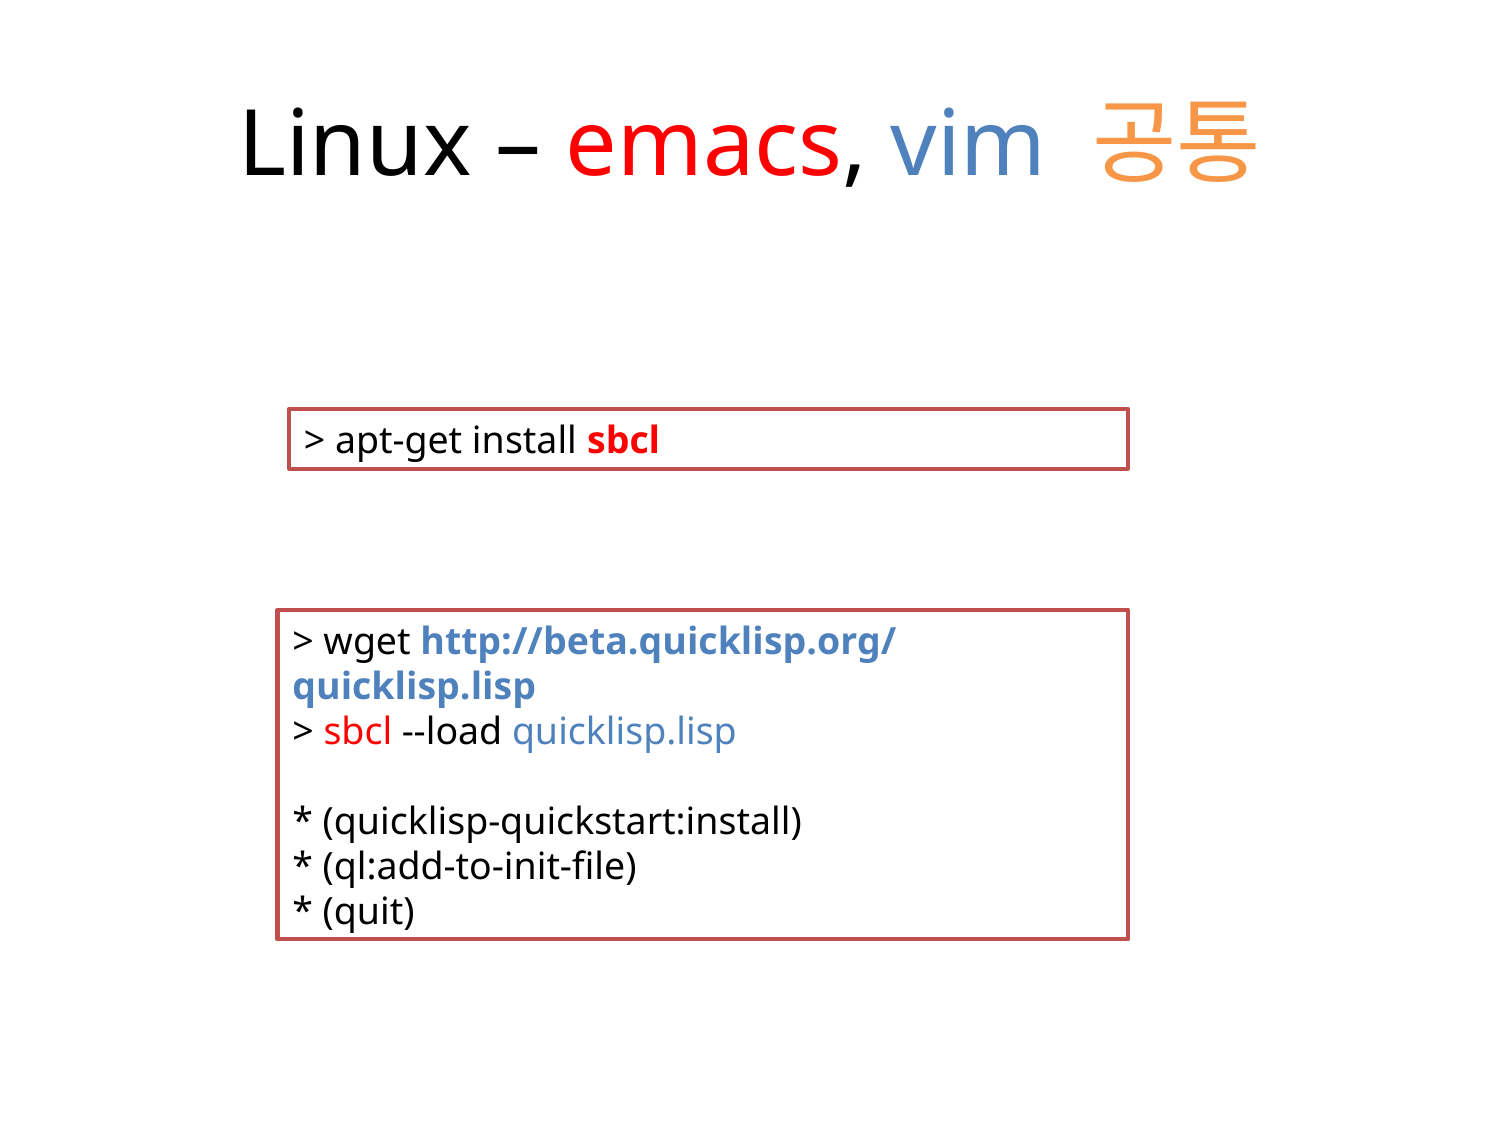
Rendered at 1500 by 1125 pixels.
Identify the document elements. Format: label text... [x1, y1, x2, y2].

text_box > wget http://beta.quicklisp.org/quicklisp.lisp > sbcl --load quicklisp.lisp * (quicklisp-quickstart:install) * (ql:add-to-init-file) * (quit) [275, 608, 1130, 941]
text_box > apt-get install sbcl [287, 407, 1130, 471]
title Linux – emacs, vim 공통 [75, 45, 1425, 233]
